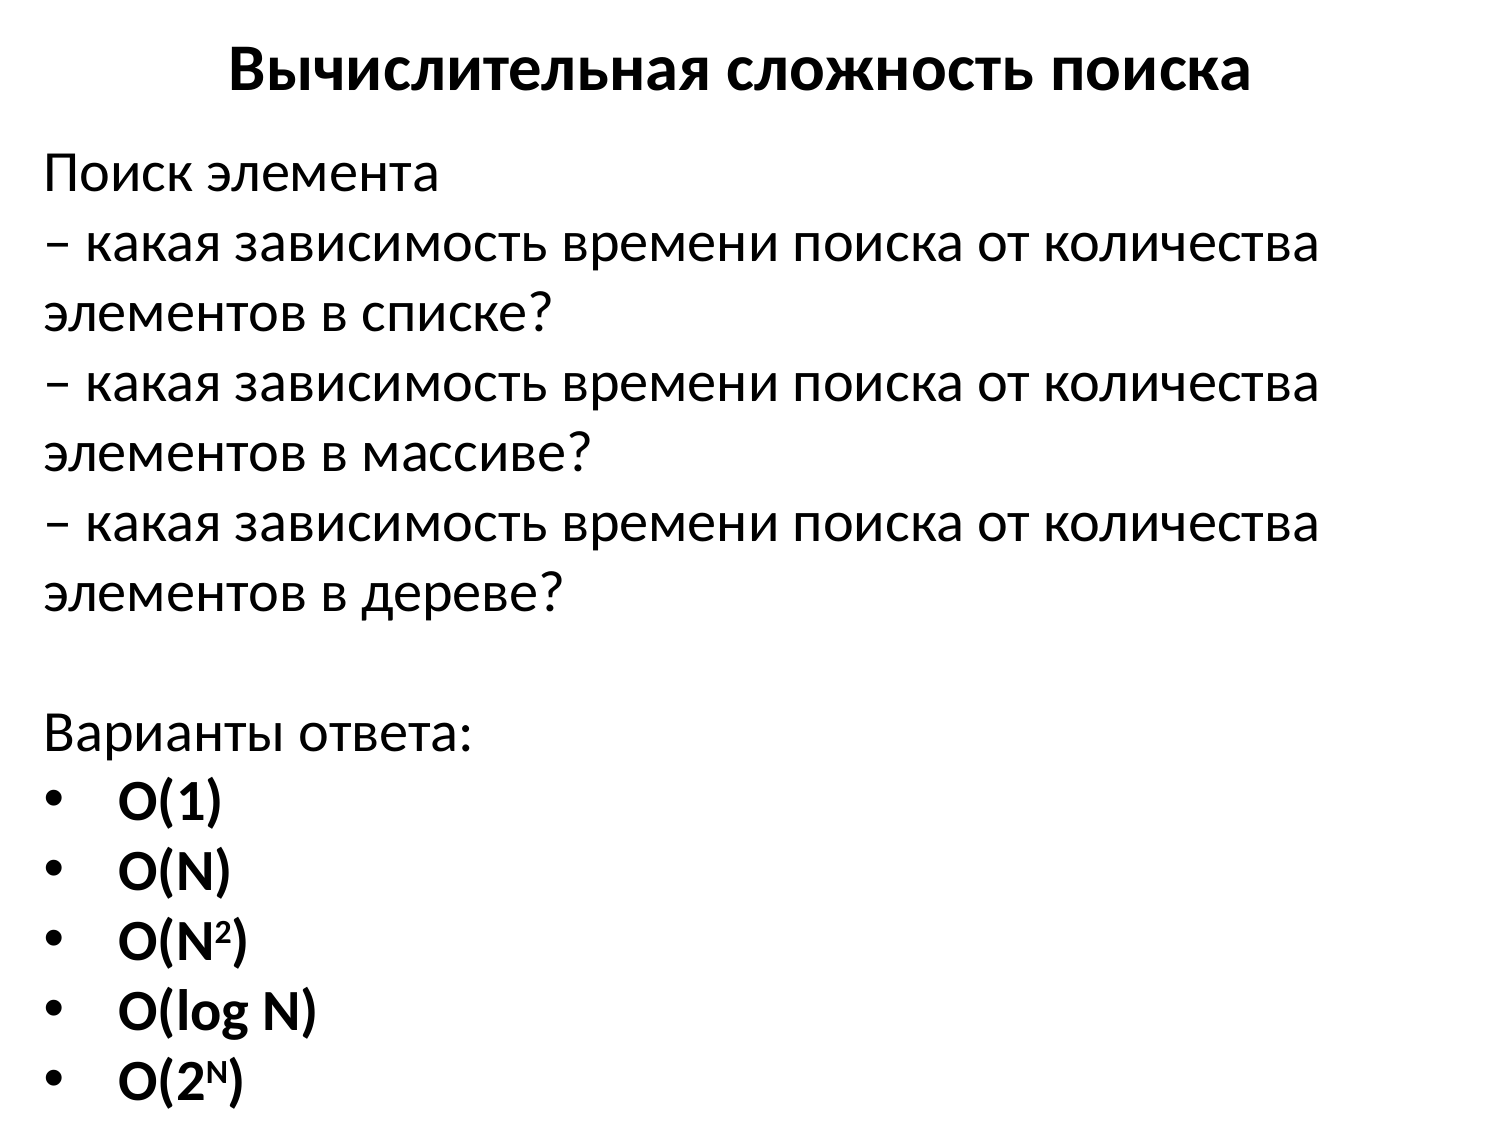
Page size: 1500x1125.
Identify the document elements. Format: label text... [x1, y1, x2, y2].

title Вычислительная сложность поиска [0, 16, 1482, 111]
text_box Поиск элемента – какая зависимость времени поиска от количества элементов в списке? – какая зависимость времени поиска от количества элементов в массиве? – какая зависимость времени поиска от количества элементов в дереве? Варианты ответа: O(1) O(N) O(N2) O(log N) O(2N) [28, 125, 1470, 1120]
